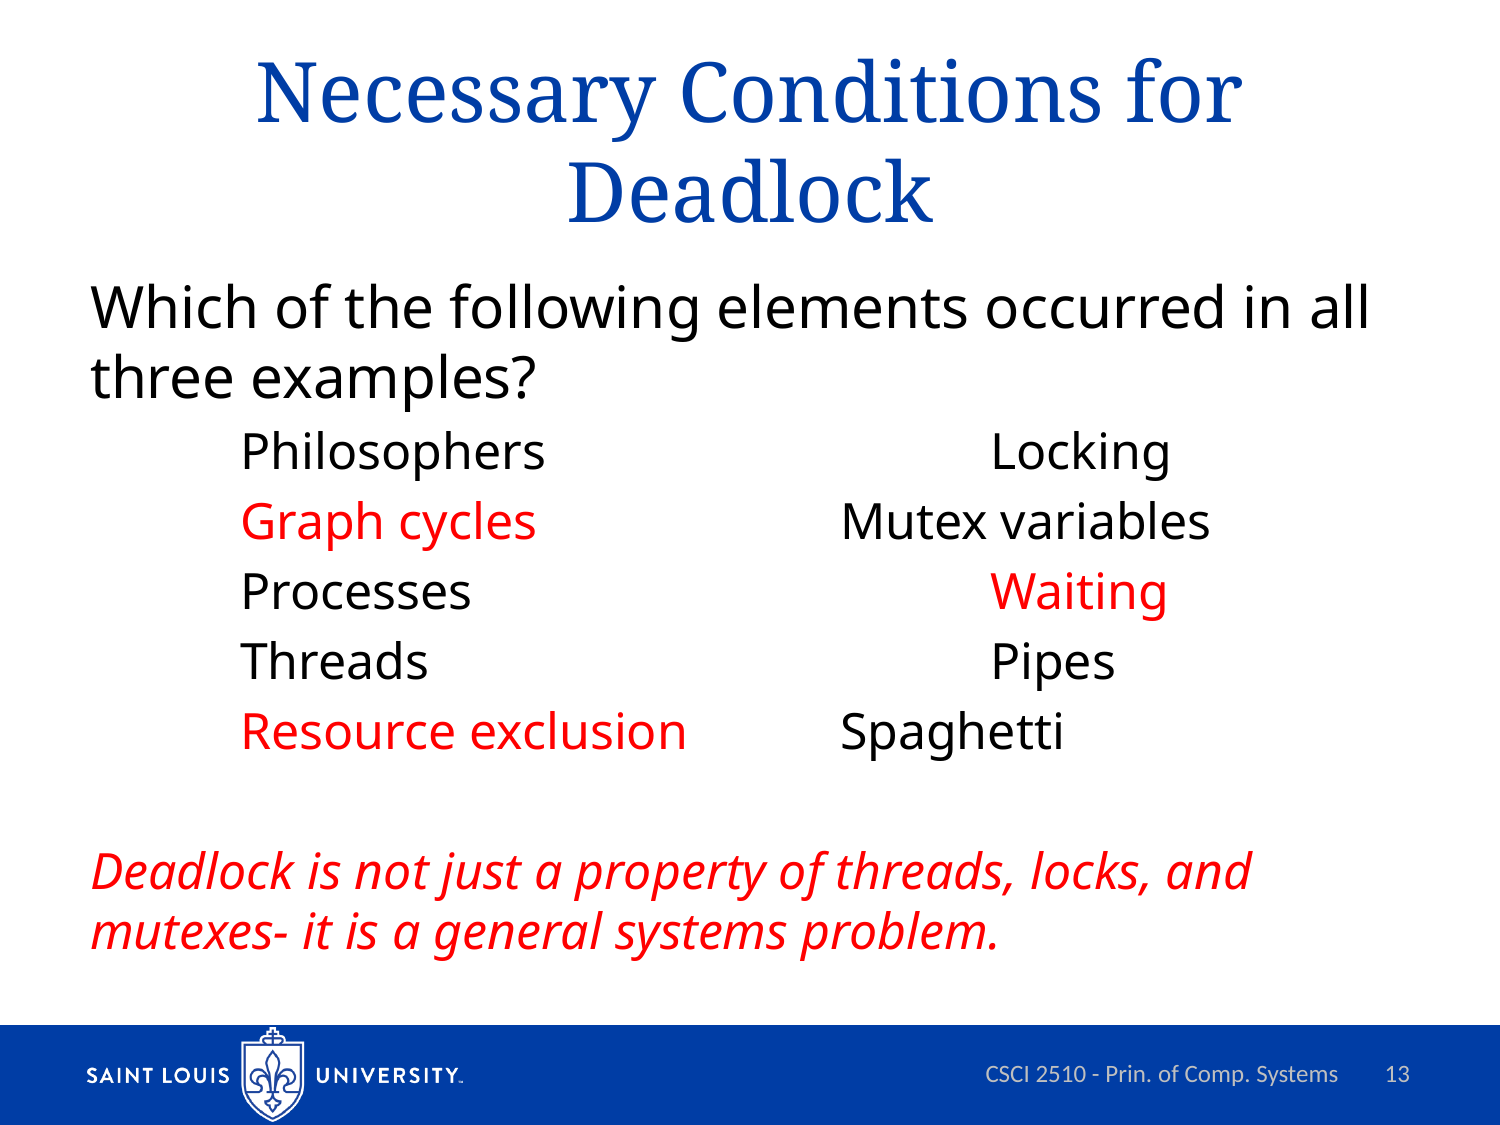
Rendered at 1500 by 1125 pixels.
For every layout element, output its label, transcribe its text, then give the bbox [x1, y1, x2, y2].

slide_number 13 [1074, 1042, 1425, 1103]
title Necessary Conditions for Deadlock [75, 45, 1425, 233]
picture [87, 1027, 463, 1122]
list Which of the following elements occurred in all three examples? Philosophers Locking Graph cycles Mutex variables Processes Waiting Threads Pipes Resource exclusion Spaghetti Deadlock is not just a property of threads, locks, and mutexes- it is a general systems problem. [75, 262, 1425, 1005]
footer CSCI 2510 - Prin. of Comp. Systems [924, 1042, 1074, 1103]
